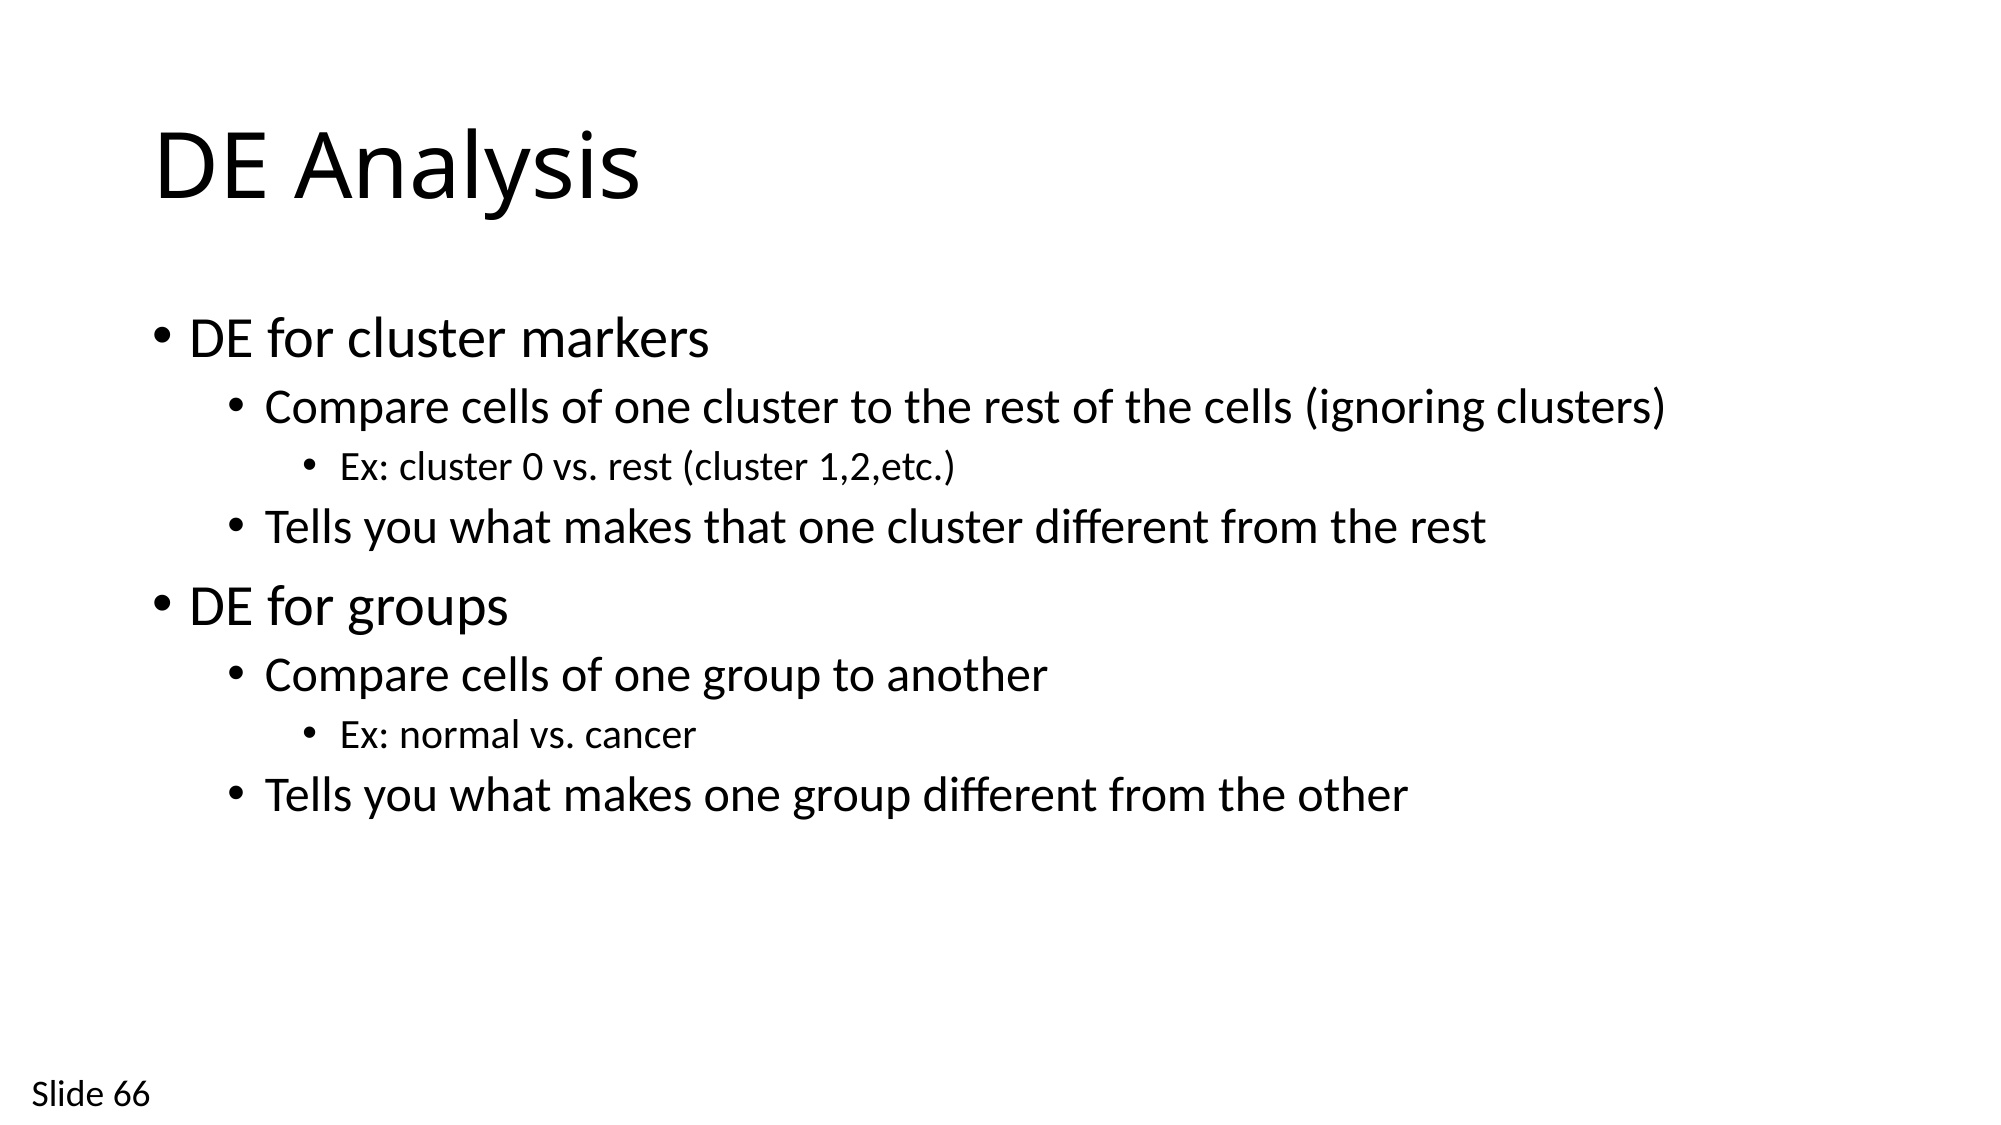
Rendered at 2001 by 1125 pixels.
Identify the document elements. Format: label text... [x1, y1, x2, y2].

list DE for cluster markers Compare cells of one cluster to the rest of the cells (ignoring clusters) Ex: cluster 0 vs. rest (cluster 1,2,etc.) Tells you what makes that one cluster different from the rest DE for groups Compare cells of one group to another Ex: normal vs. cancer Tells you what makes one group different from the other [137, 299, 1863, 1014]
title DE Analysis [137, 59, 1863, 278]
text_box Slide 66 [16, 1061, 186, 1121]
